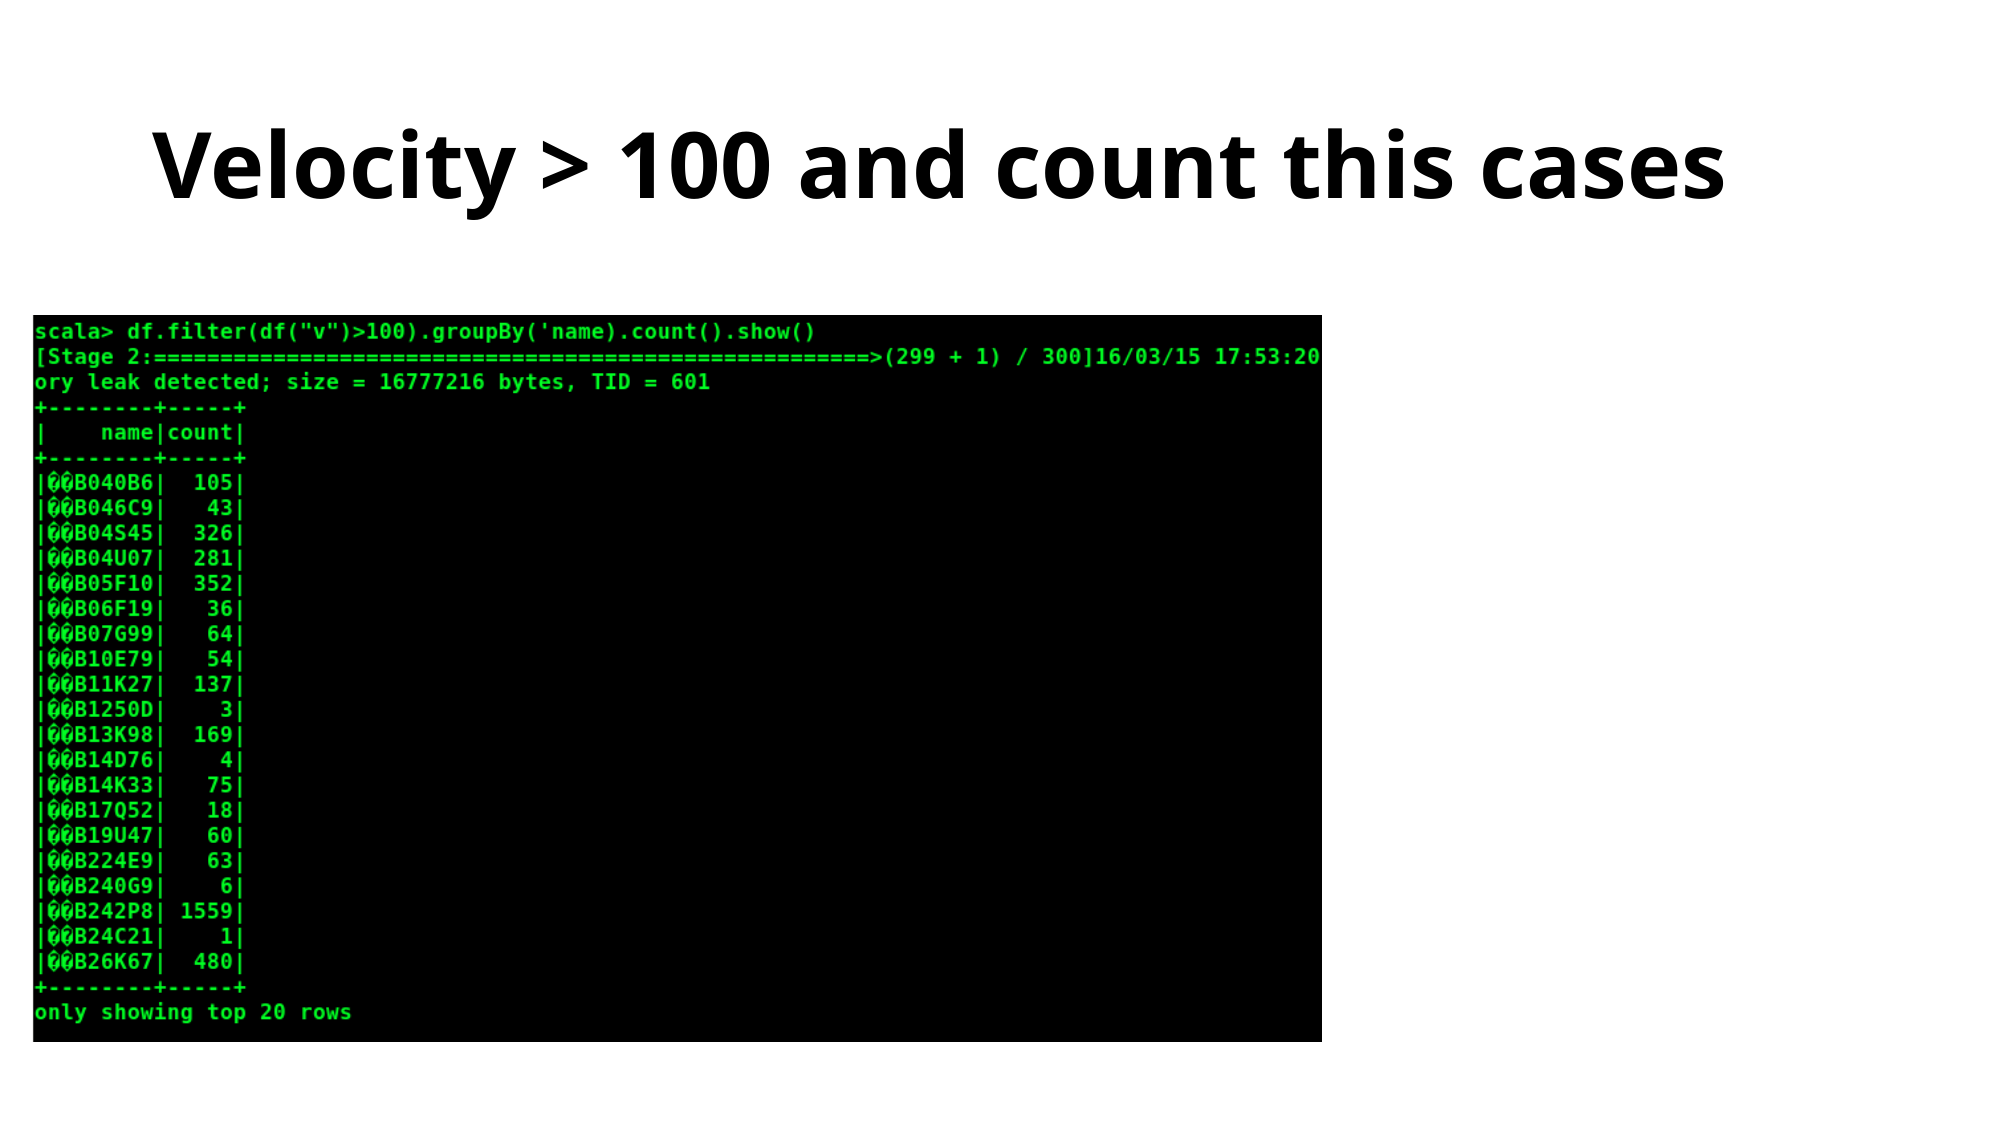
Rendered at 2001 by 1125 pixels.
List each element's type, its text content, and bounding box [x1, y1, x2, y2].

title Velocity > 100 and count this cases [137, 59, 1863, 278]
picture [32, 315, 1322, 1042]
